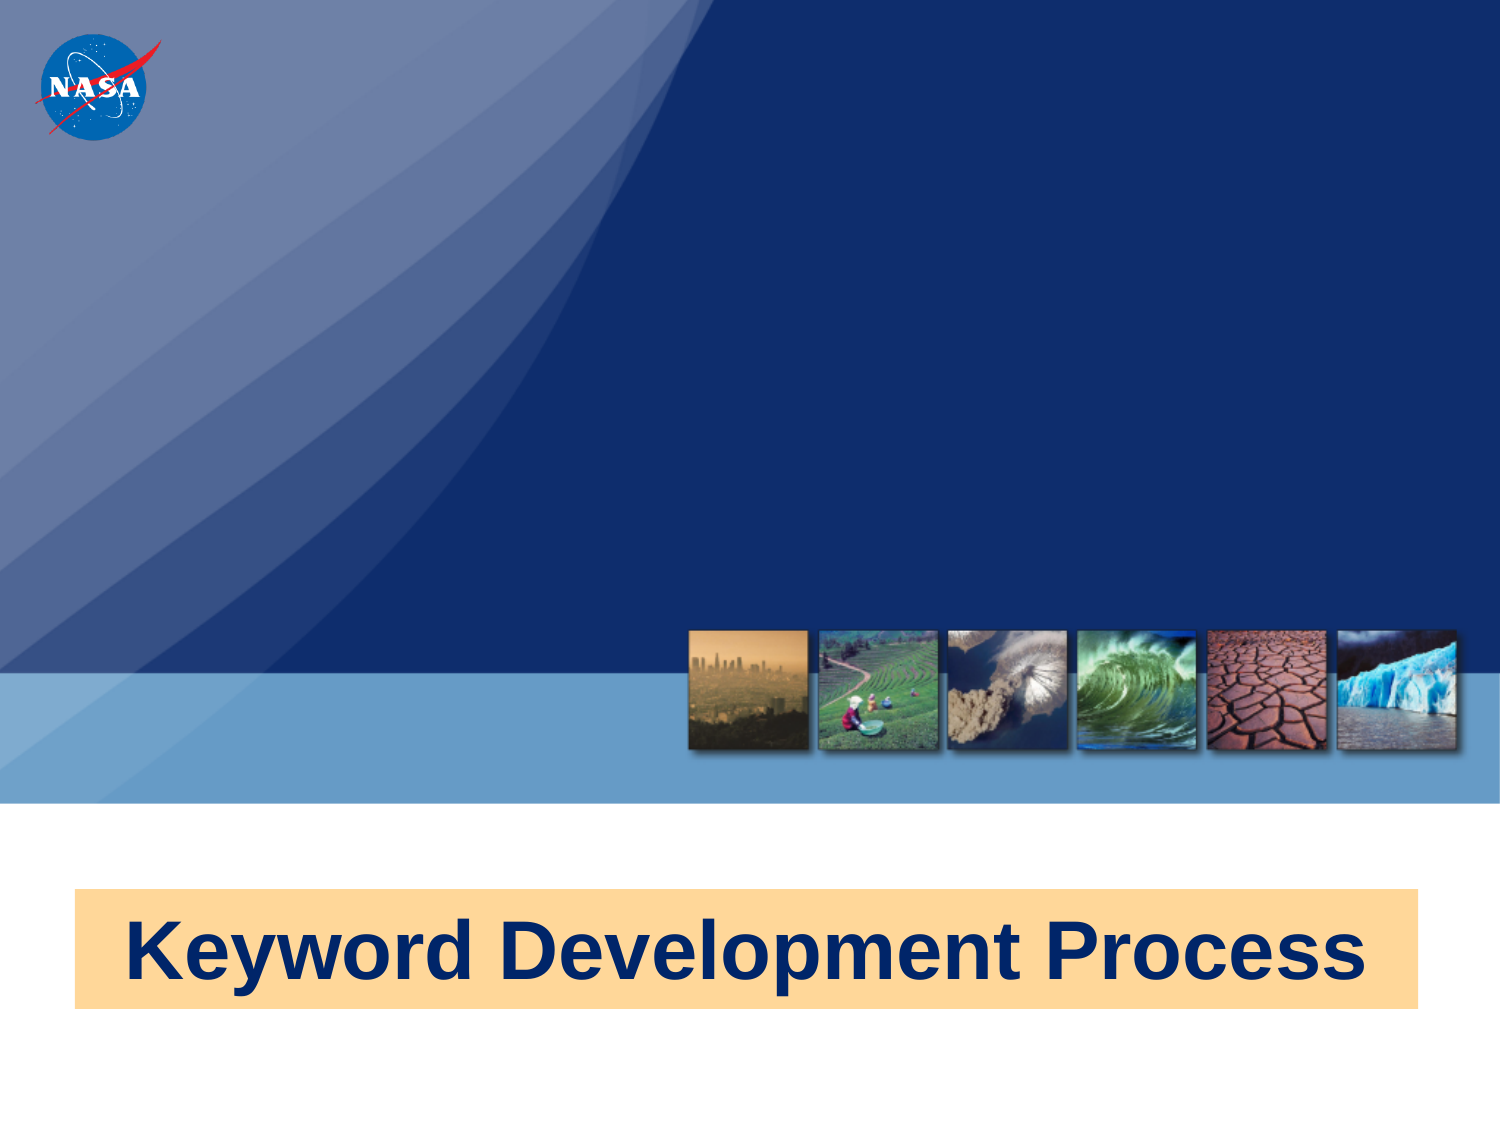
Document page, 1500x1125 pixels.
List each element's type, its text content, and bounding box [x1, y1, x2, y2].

subtitle Keyword Development Process [74, 889, 1419, 1009]
picture [0, 0, 1500, 1125]
